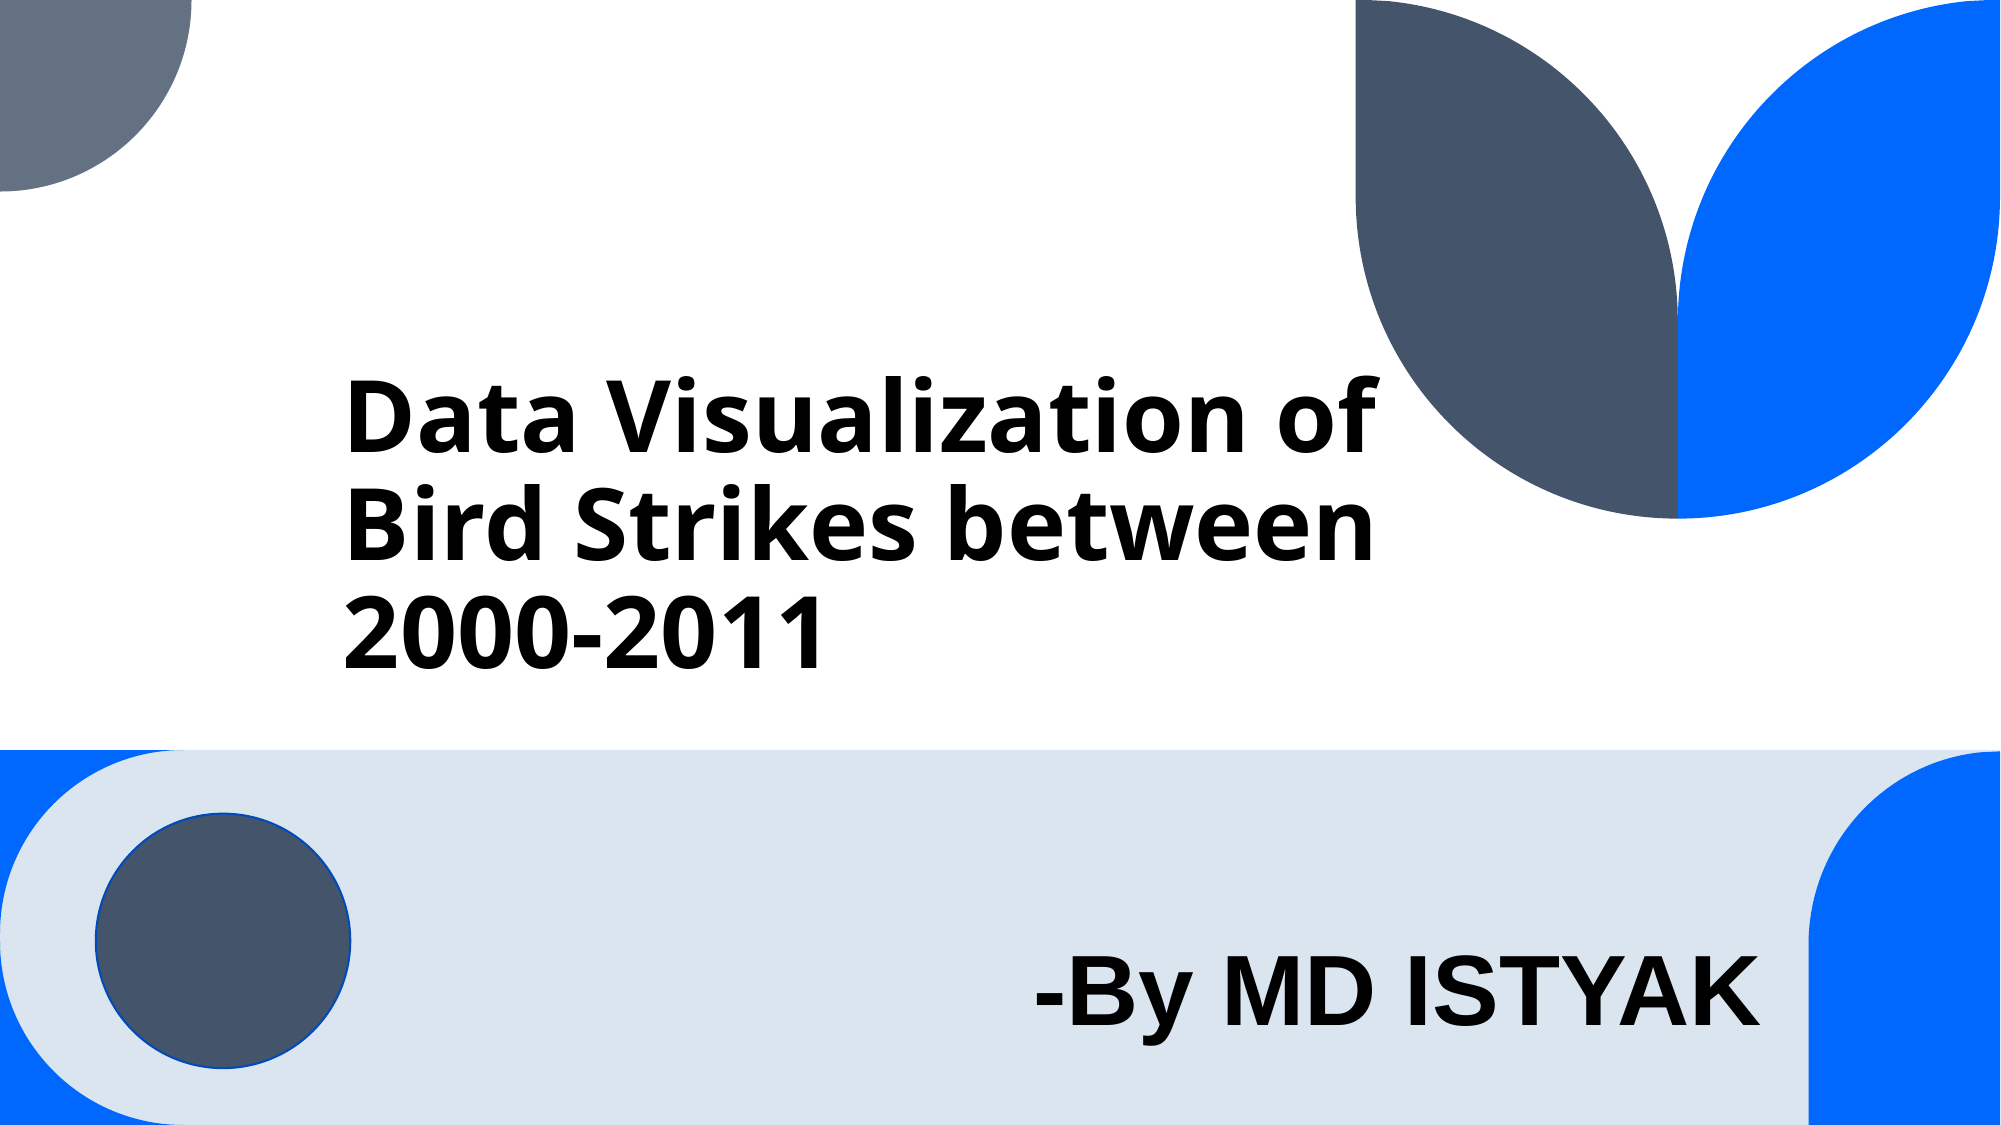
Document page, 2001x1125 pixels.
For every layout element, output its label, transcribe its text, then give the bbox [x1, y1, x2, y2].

title -By MD ISTYAK [1018, 879, 2000, 1055]
text_box Data Visualization of Bird Strikes between 2000-2011 [327, 461, 1622, 806]
